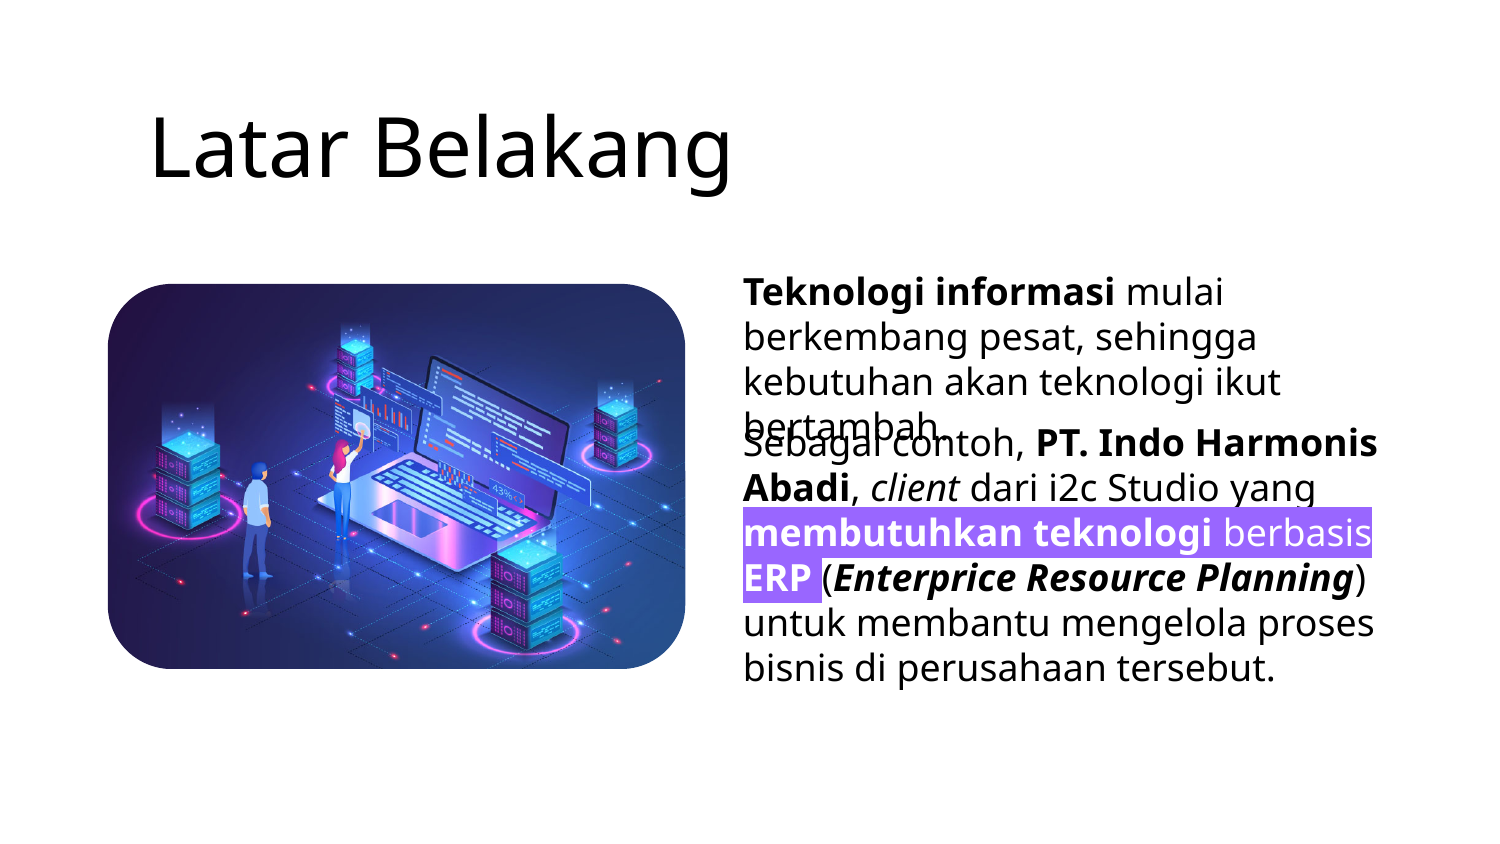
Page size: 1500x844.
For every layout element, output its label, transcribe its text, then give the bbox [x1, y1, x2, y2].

text_box Sebagai contoh, PT. Indo Harmonis Abadi, client dari i2c Studio yang membutuhkan teknologi berbasis ERP (Enterprice Resource Planning) untuk membantu mengelola proses bisnis di perusahaan tersebut. [727, 404, 1411, 709]
picture [107, 283, 686, 670]
title Latar Belakang [0, 75, 750, 214]
subtitle Teknologi informasi mulai berkembang pesat, sehingga kebutuhan akan teknologi ikut bertambah. [727, 253, 1411, 404]
